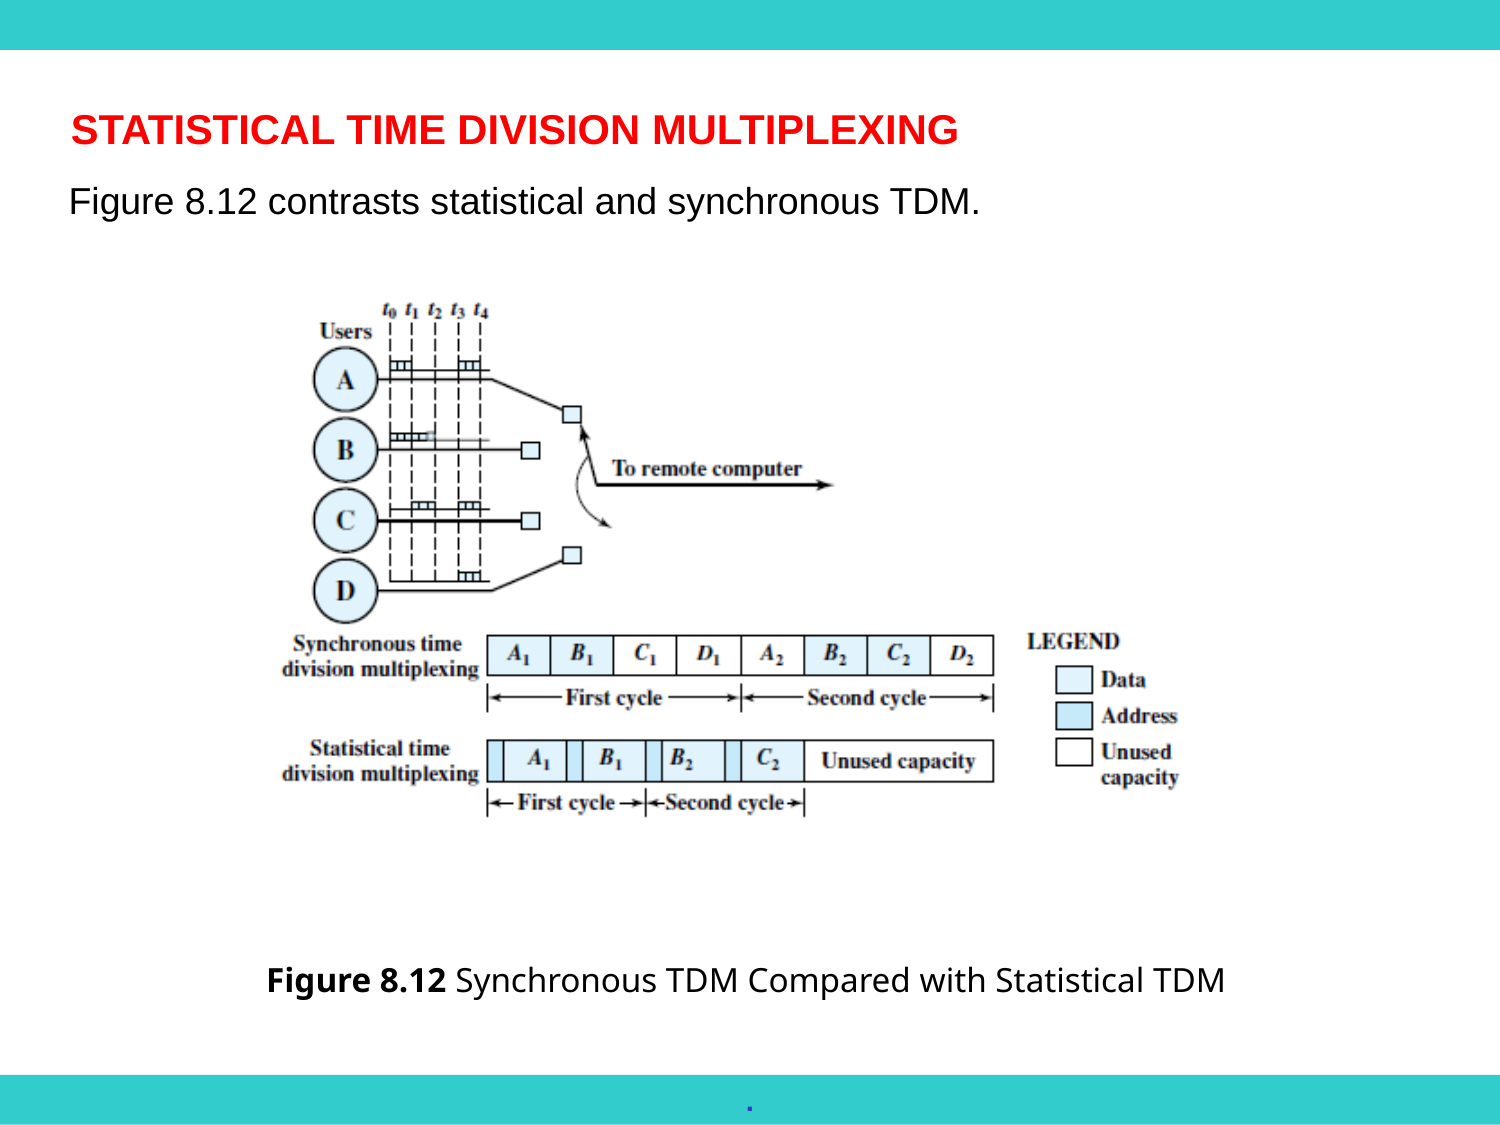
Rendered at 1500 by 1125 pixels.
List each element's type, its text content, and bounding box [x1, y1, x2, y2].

text_box STATISTICAL TIME DIVISION MULTIPLEXING [56, 95, 975, 161]
text_box . [0, 1074, 1500, 1125]
text_box [0, 0, 1500, 50]
text_box Figure 8.12 Synchronous TDM Compared with Statistical TDM [251, 952, 1367, 1007]
text_box Figure 8.12 contrasts statistical and synchronous TDM. [53, 169, 1446, 230]
picture [251, 294, 1198, 831]
